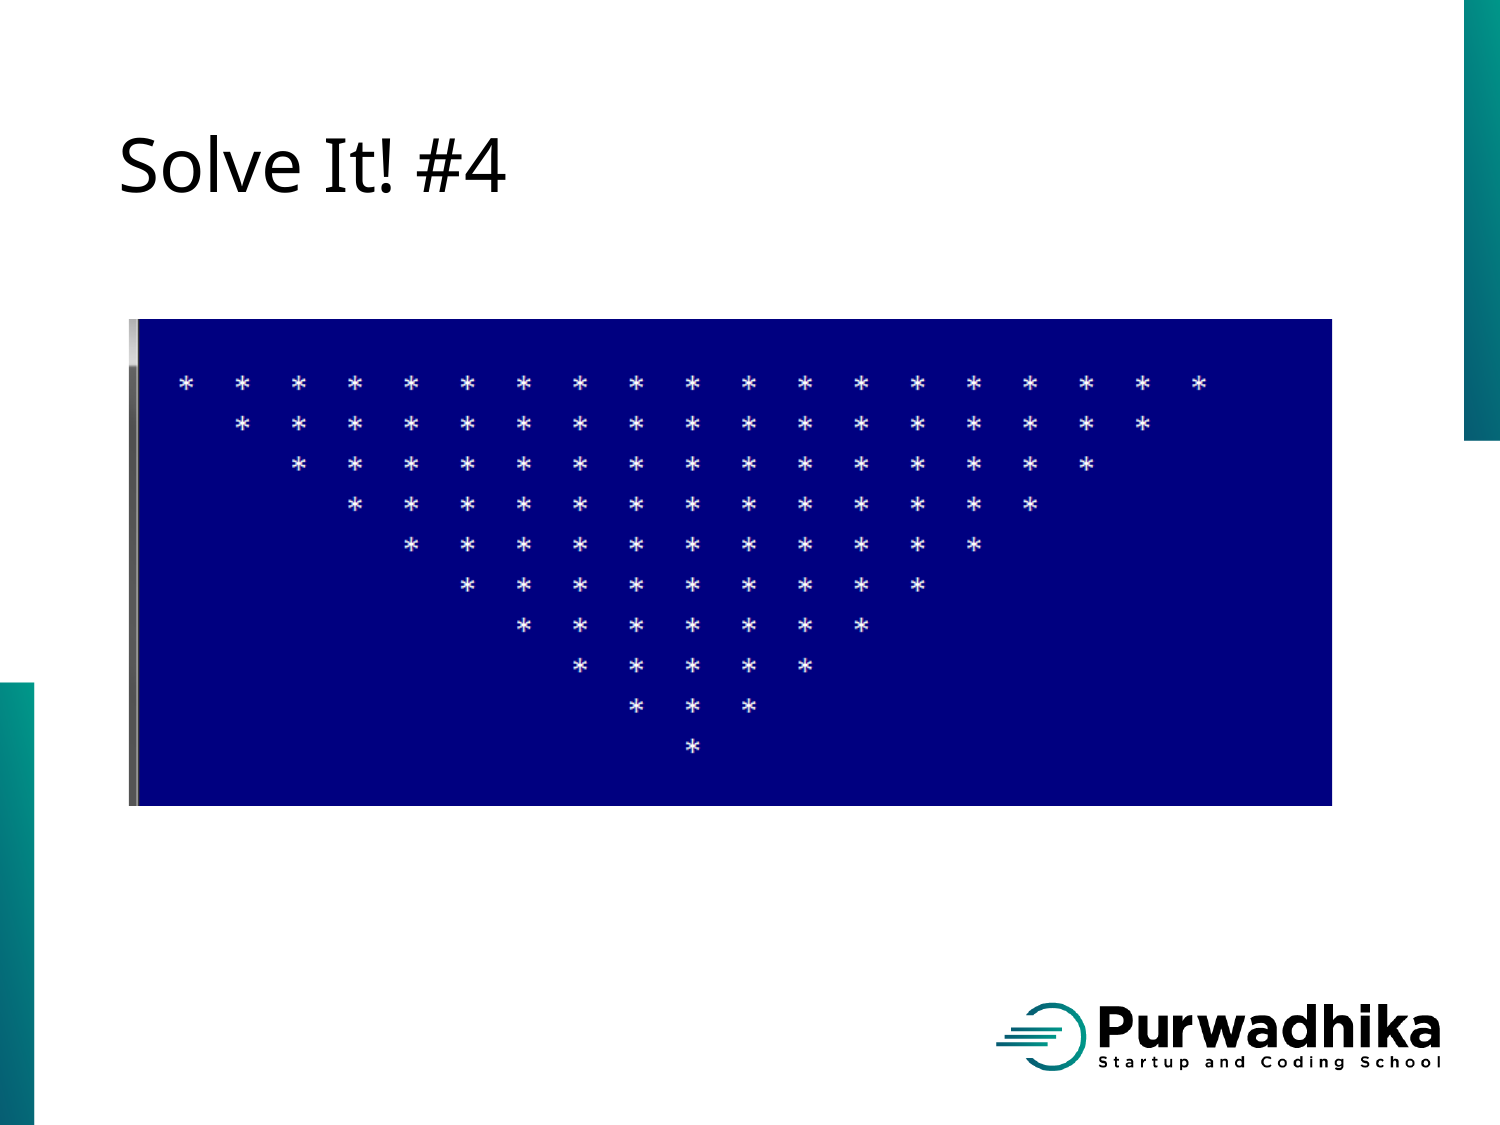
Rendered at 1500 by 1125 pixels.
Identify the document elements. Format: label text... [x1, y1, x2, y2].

title Solve It! #4 [103, 59, 1397, 278]
picture [0, 0, 1500, 1125]
